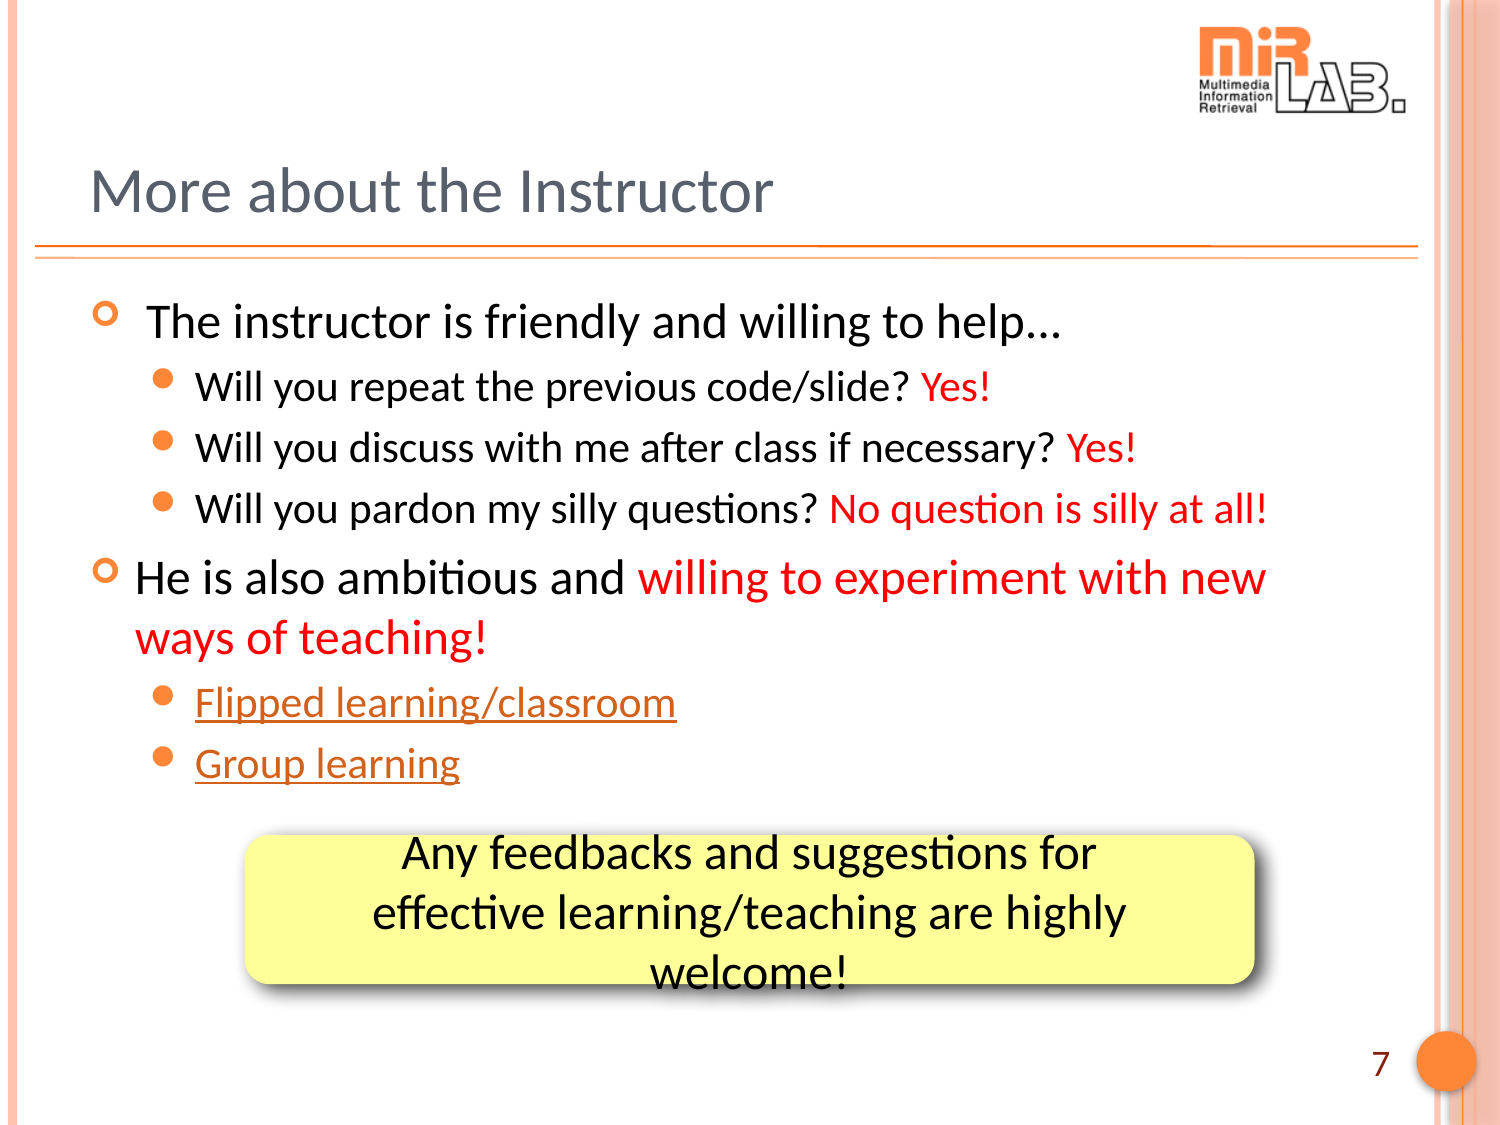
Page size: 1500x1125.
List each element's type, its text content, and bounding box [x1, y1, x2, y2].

picture [1195, 22, 1408, 118]
text_box Any feedbacks and suggestions for effective learning/teaching are highly welcome! [242, 832, 1257, 987]
title More about the Instructor [75, 45, 1372, 233]
list The instructor is friendly and willing to help... Will you repeat the previous code/slide? Yes! Will you discuss with me after class if necessary? Yes! Will you pardon my silly questions? No question is silly at all! He is also ambitious and willing to experiment with new ways of teaching! Flipped learning/classroom Group learning [75, 281, 1300, 1062]
